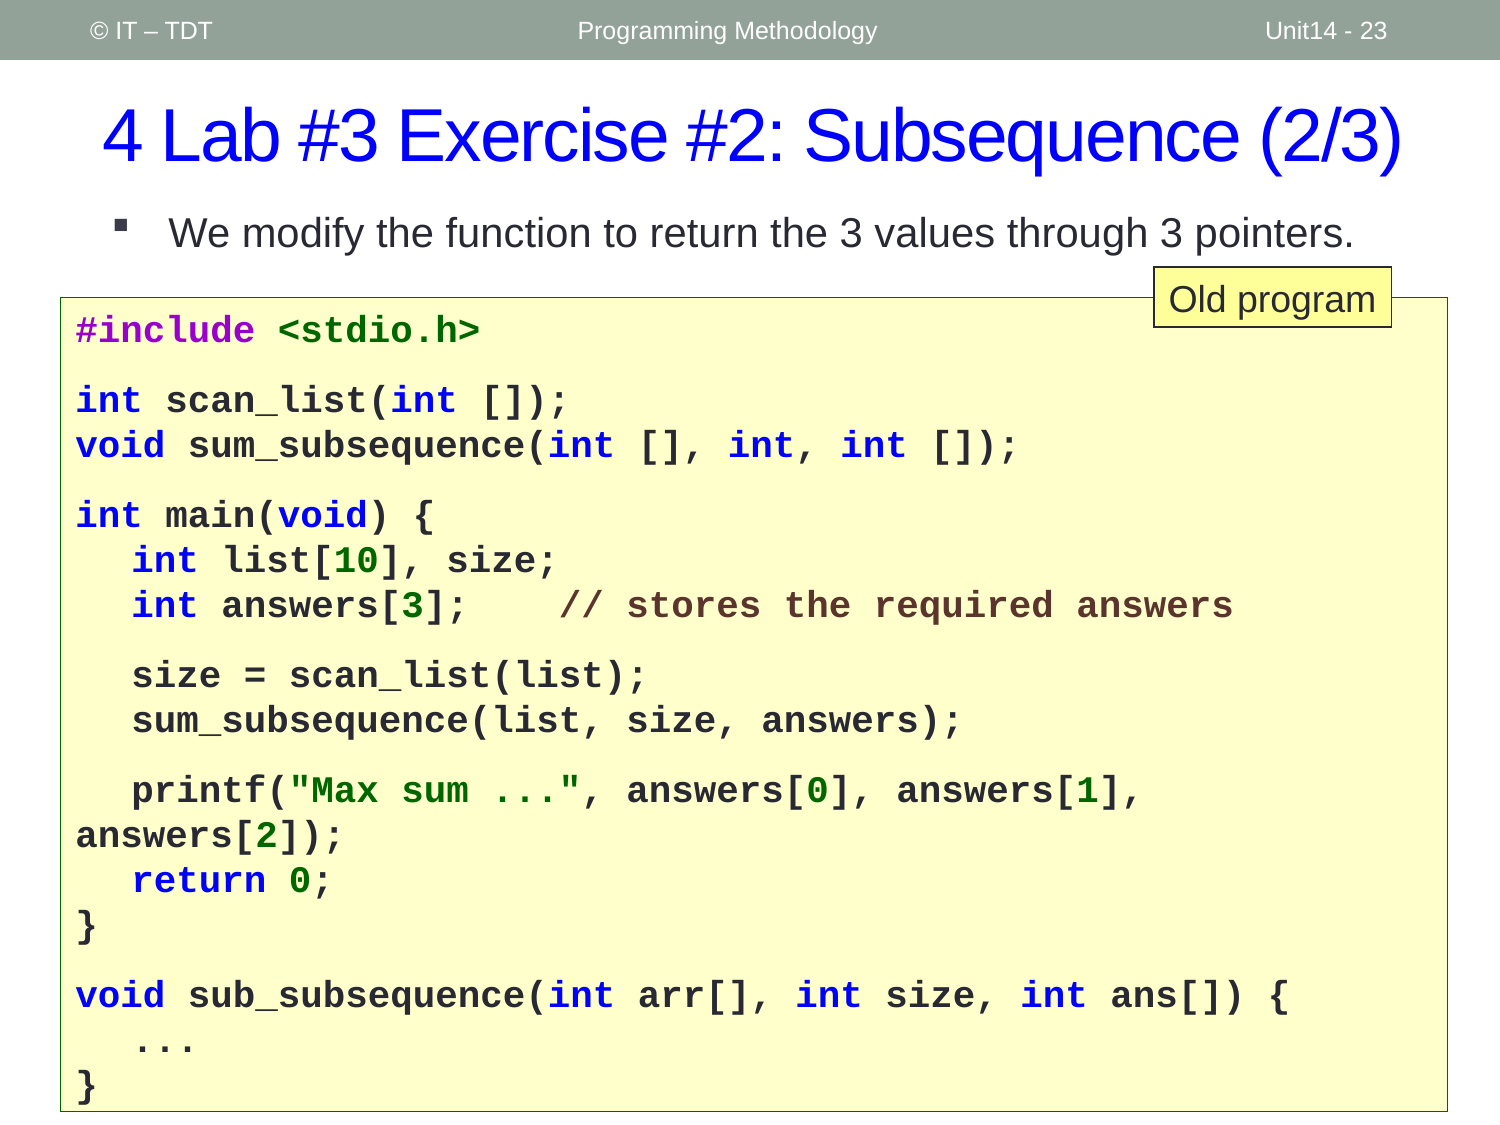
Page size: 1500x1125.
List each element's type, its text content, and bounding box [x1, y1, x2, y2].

title 4 Lab #3 Exercise #2: Subsequence (2/3) [87, 62, 1463, 200]
slide_number Unit14 - 23 [1250, 3, 1425, 57]
slide_number © IT – TDT [75, 3, 550, 57]
footer Programming Methodology [562, 3, 1238, 57]
text_box #include <stdio.h> int scan_list(int []); void sum_subsequence(int [], int, int []); int main(void) { int list[10], size; int answers[3]; // stores the required answers size = scan_list(list); sum_subsequence(list, size, answers); printf("Max sum ...", answers[0], answers[1], answers[2]); return 0; } void sub_subsequence(int arr[], int size, int ans[]) { ... } [60, 297, 1448, 1112]
list We modify the function to return the 3 values through 3 pointers. [96, 197, 1447, 275]
text_box Old program [1153, 267, 1392, 327]
